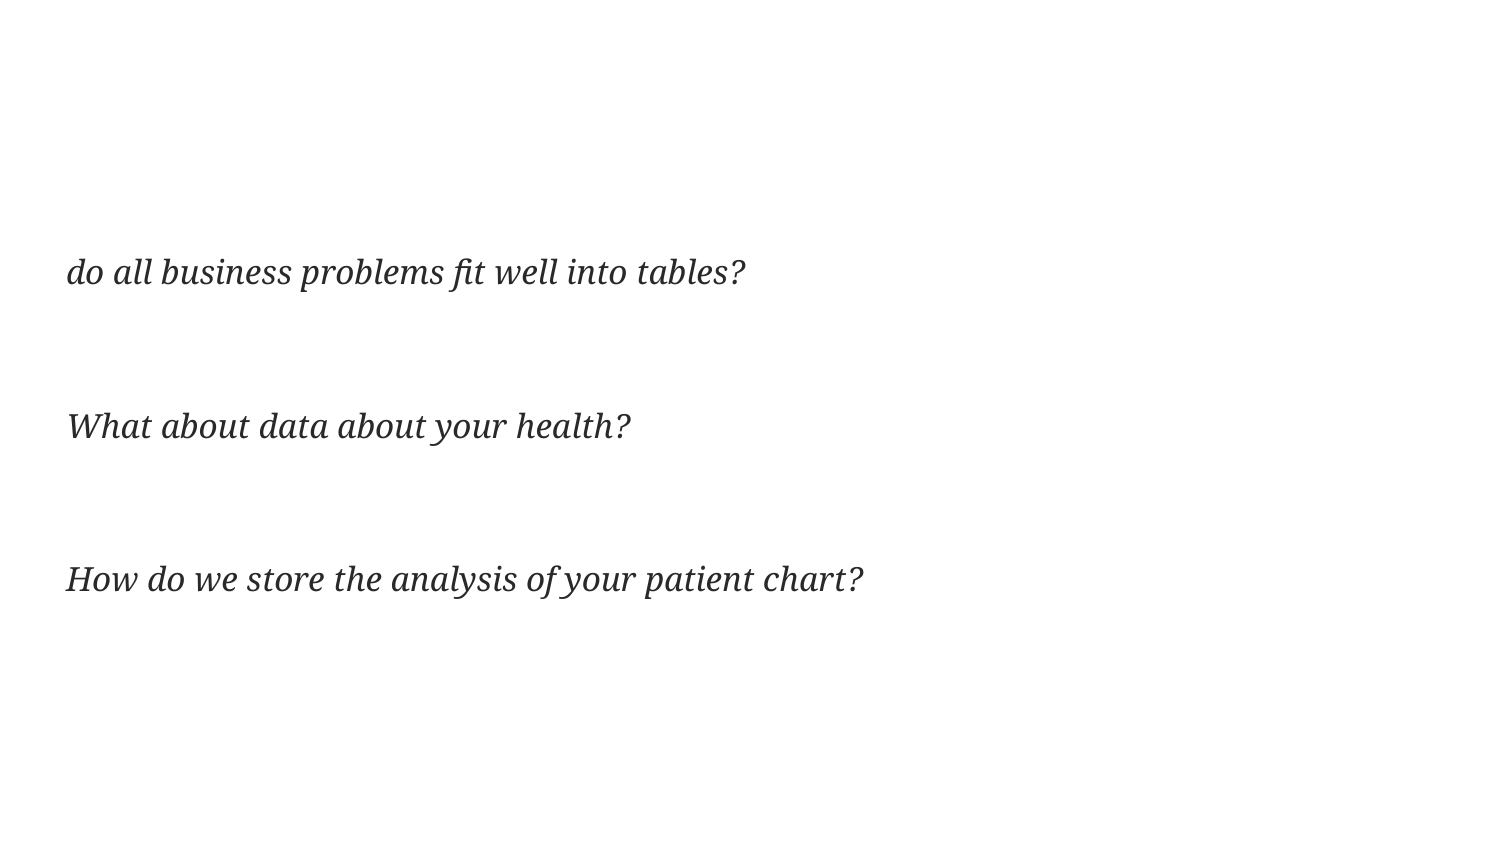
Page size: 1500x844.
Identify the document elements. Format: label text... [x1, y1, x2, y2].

list do all business problems fit well into tables? What about data about your health? How do we store the analysis of your patient chart? [51, 189, 1449, 750]
